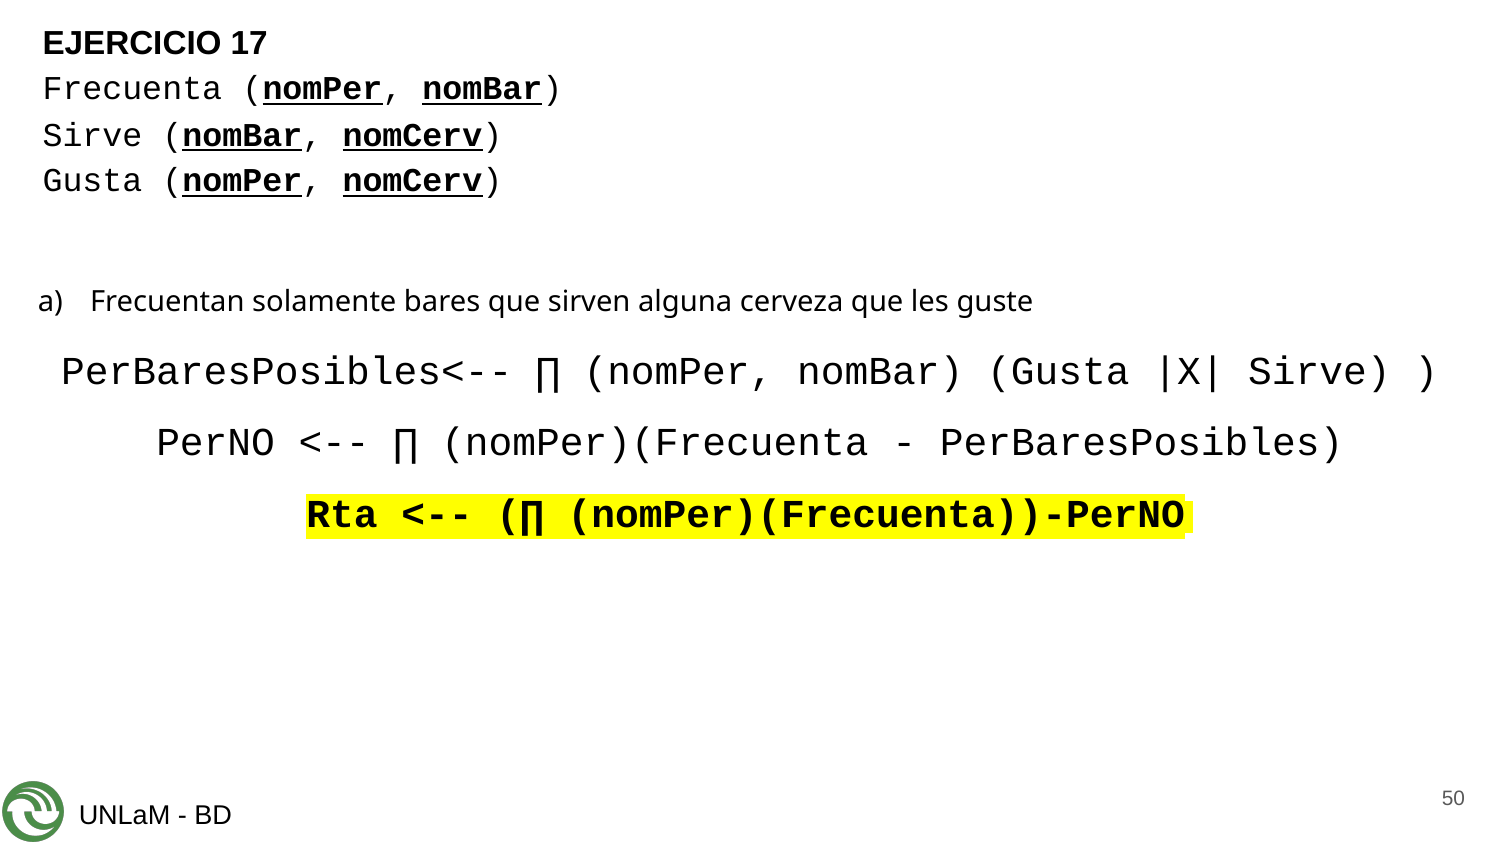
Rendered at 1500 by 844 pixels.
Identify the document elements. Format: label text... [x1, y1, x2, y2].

picture [0, 778, 66, 844]
text_box EJERCICIO 17 Frecuenta (nomPer, nomBar) Sirve (nomBar, nomCerv) Gusta (nomPer, nomCerv) Frecuentan solamente bares que sirven alguna cerveza que les guste [0, 0, 1500, 298]
text_box UNLaM - BD [69, 782, 280, 830]
text_box PerBaresPosibles<-- ∏ (nomPer, nomBar) (Gusta |X| Sirve) ) PerNO <-- ∏ (nomPer)(Frecuenta - PerBaresPosibles) Rta <-- (∏ (nomPer)(Frecuenta))-PerNO [0, 306, 1500, 799]
slide_number 50 [1389, 799, 1480, 830]
